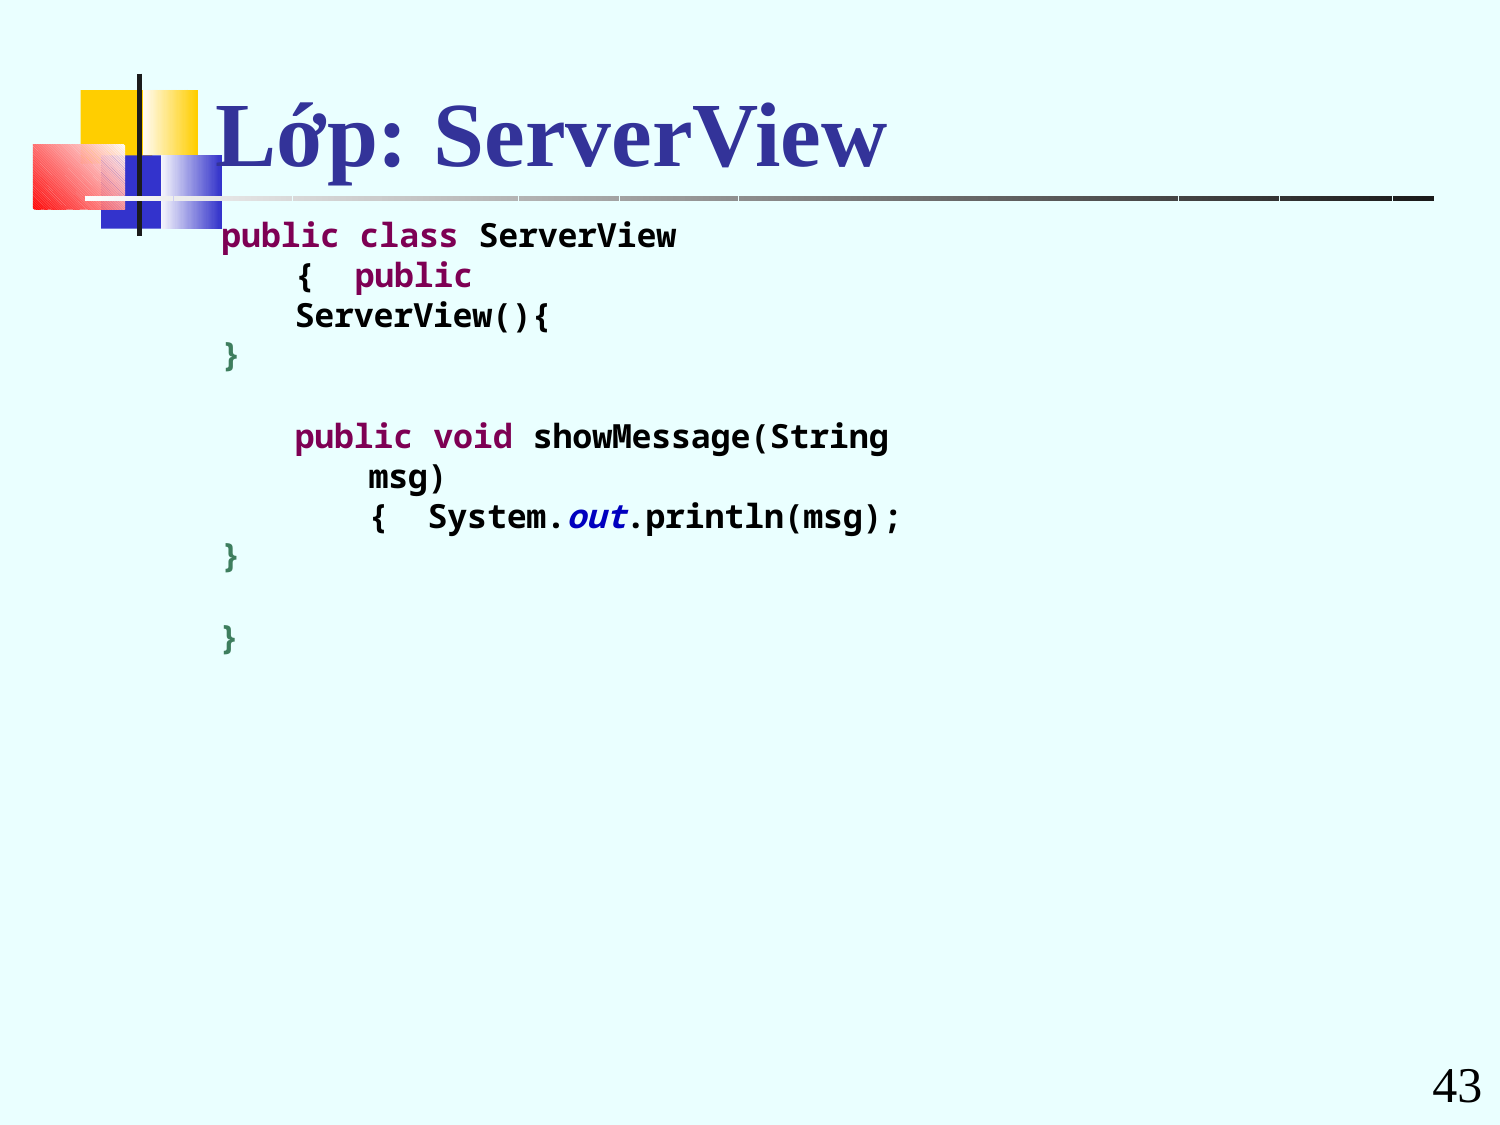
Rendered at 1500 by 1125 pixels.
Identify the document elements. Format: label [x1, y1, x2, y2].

text_box [32, 73, 213, 237]
title [213, 74, 892, 263]
slide_number [1428, 1059, 1487, 1125]
text_box [219, 213, 954, 656]
